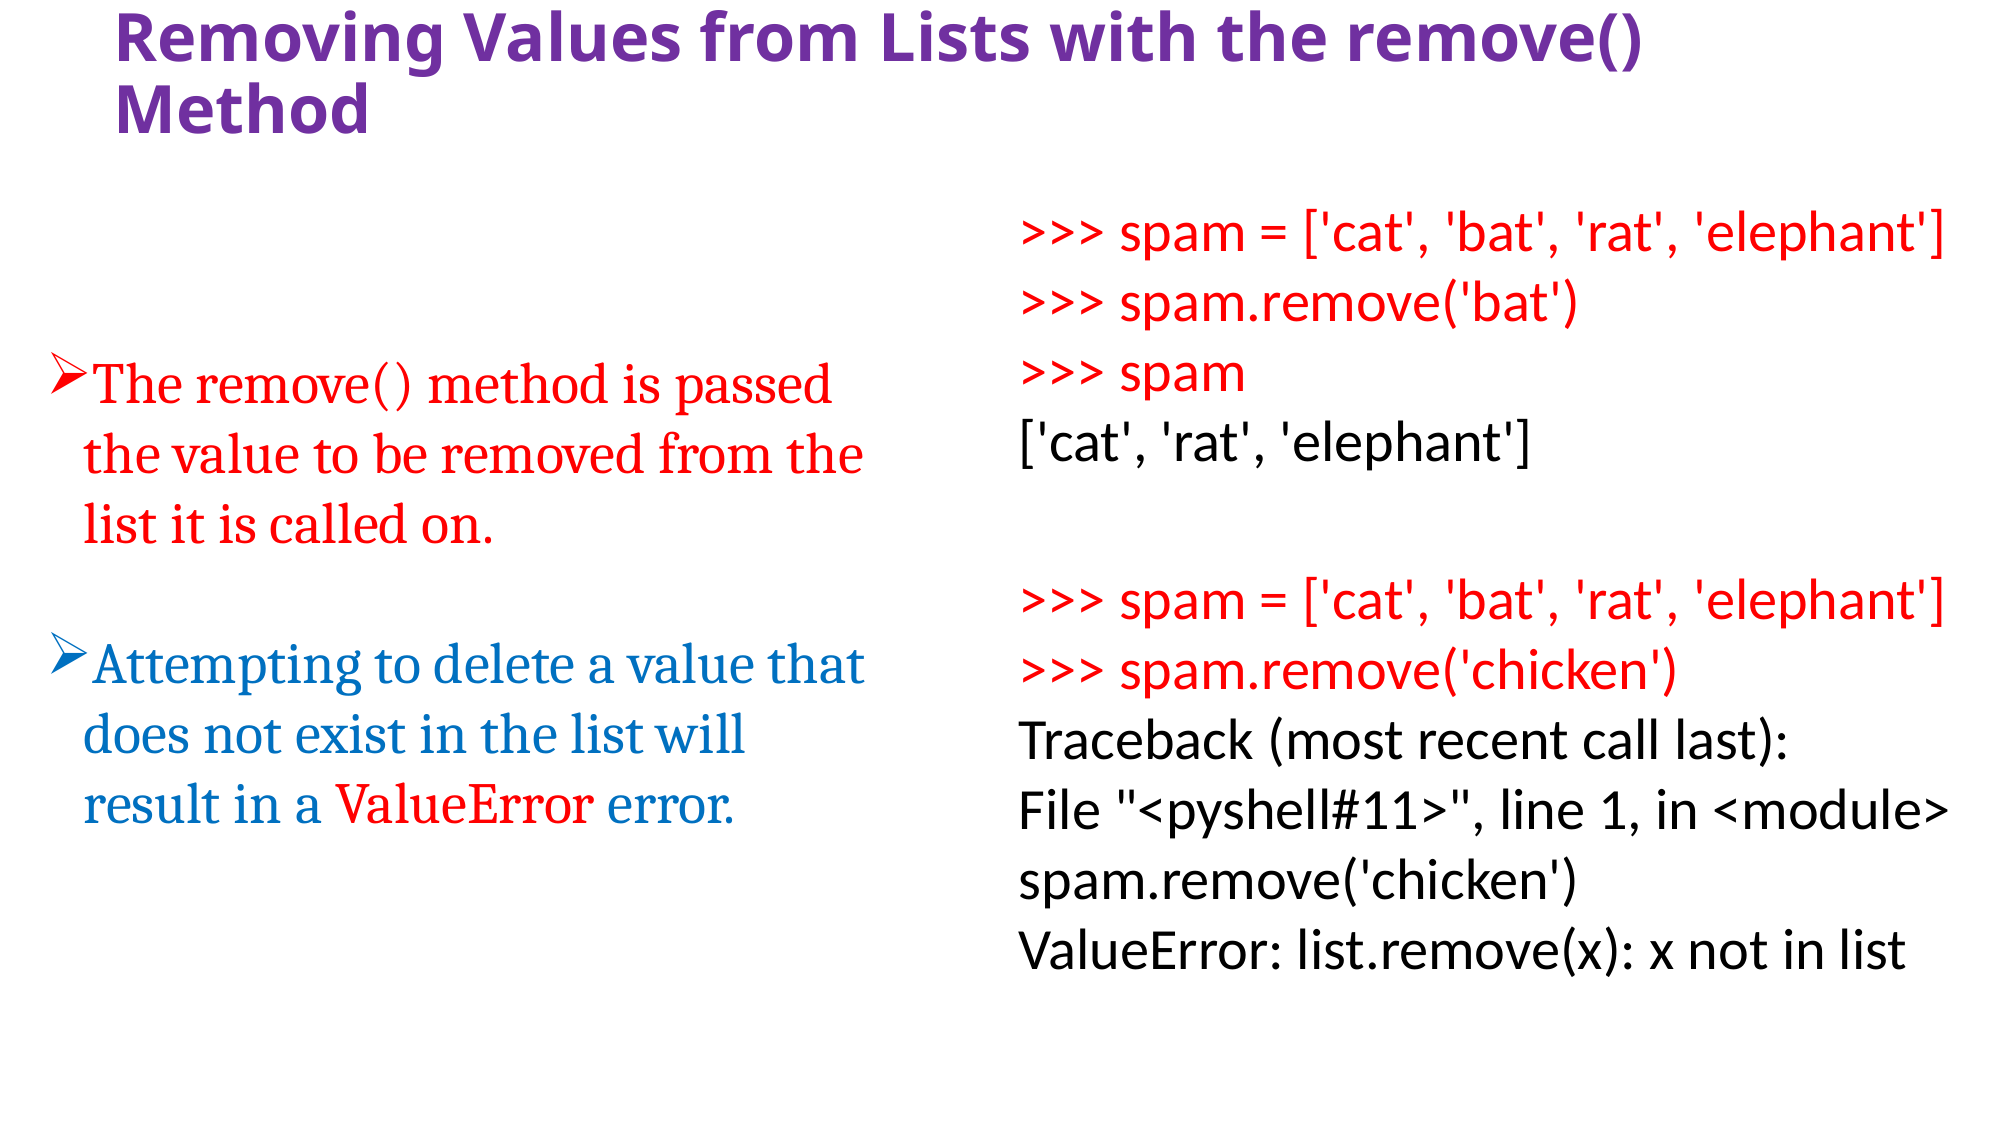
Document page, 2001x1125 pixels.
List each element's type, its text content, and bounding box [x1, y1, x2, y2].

text_box >>> spam = ['cat', 'bat', 'rat', 'elephant'] >>> spam.remove('bat') >>> spam ['cat', 'rat', 'elephant'] [1004, 186, 2000, 481]
list The remove() method is passed the value to be removed from the list it is called on. Attempting to delete a value that does not exist in the list will result in a ValueError error. [31, 337, 907, 536]
title Removing Values from Lists with the remove() Method [98, 0, 1910, 207]
text_box >>> spam = ['cat', 'bat', 'rat', 'elephant'] >>> spam.remove('chicken') Traceback (most recent call last): File "<pyshell#11>", line 1, in <module> spam.remove('chicken') ValueError: list.remove(x): x not in list [1004, 553, 2000, 989]
